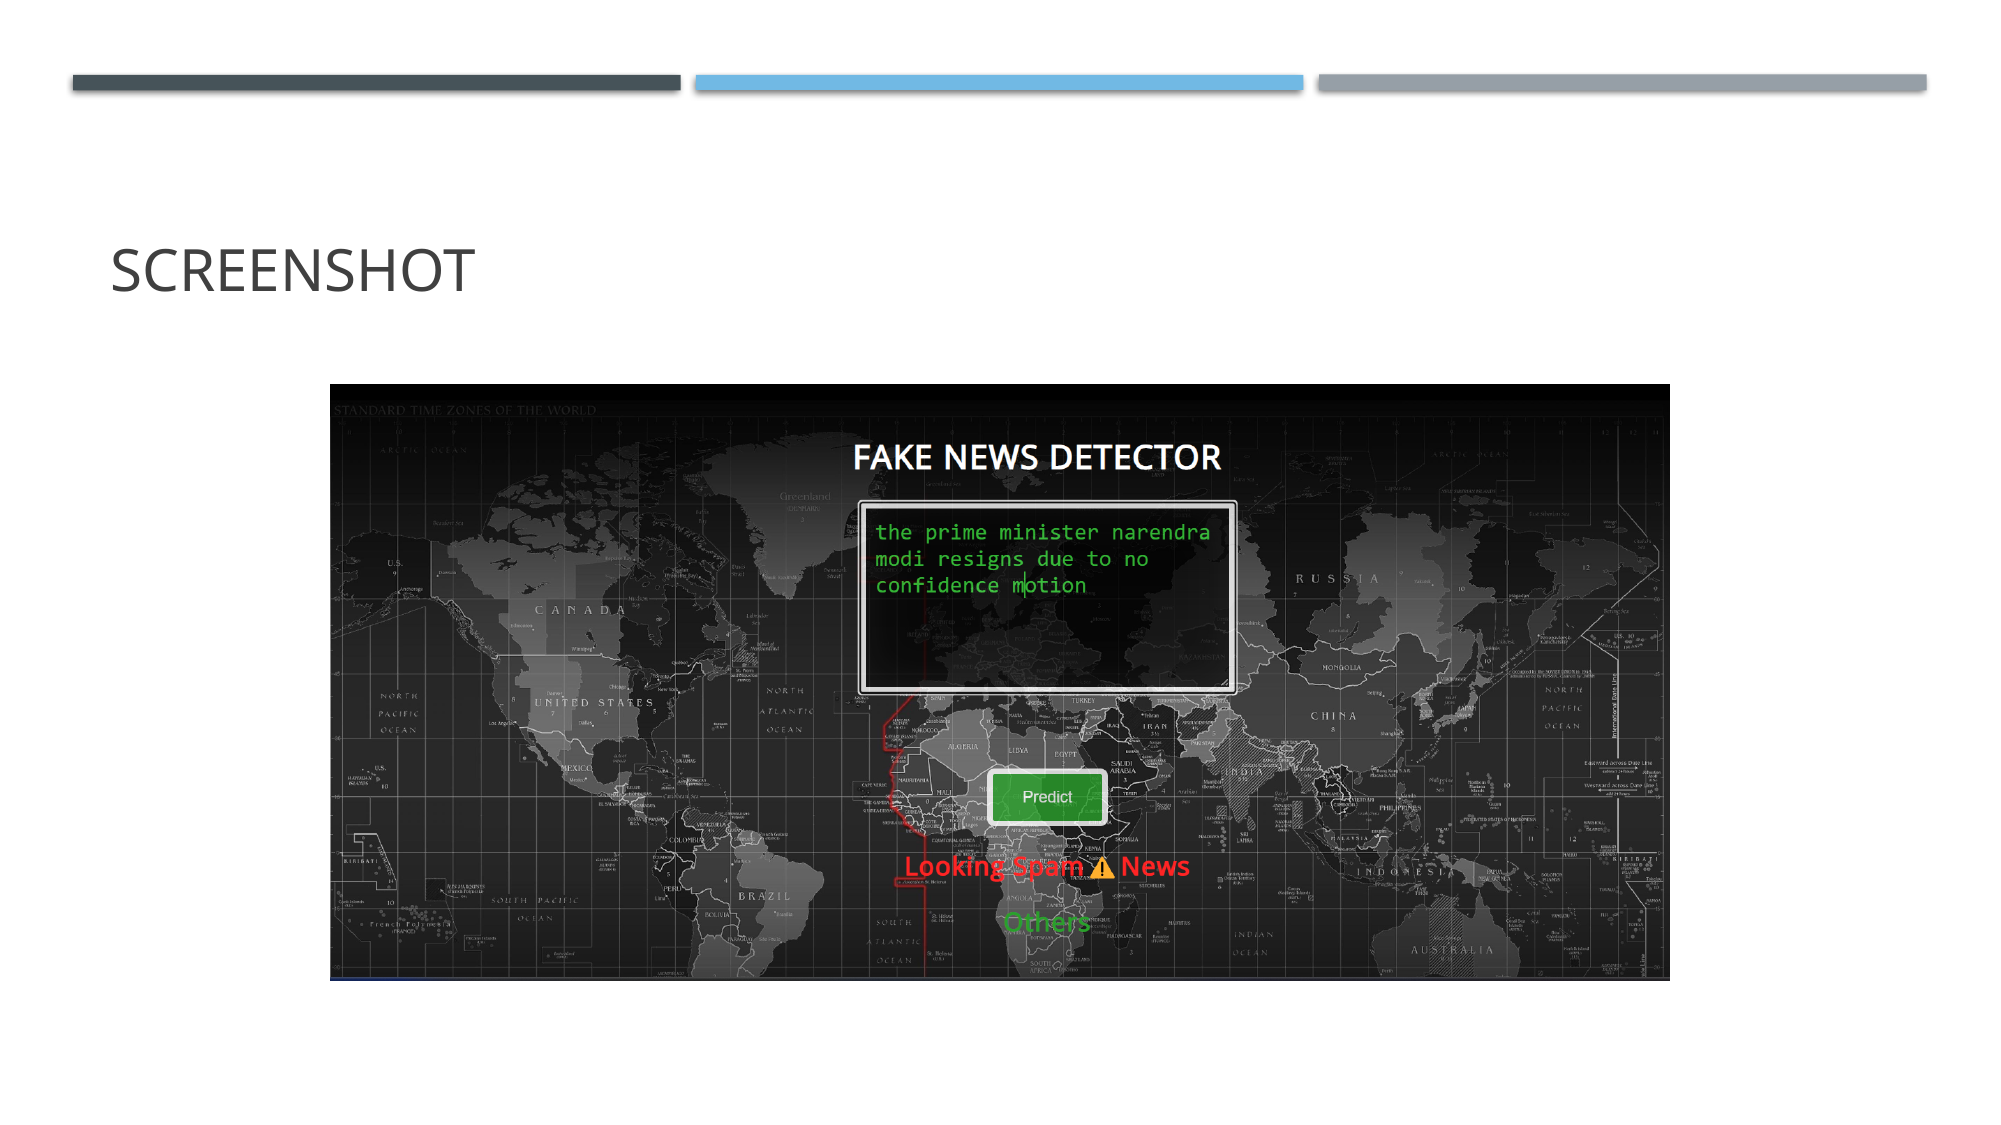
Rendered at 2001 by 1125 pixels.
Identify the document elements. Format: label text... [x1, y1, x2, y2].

title screenshot [95, 115, 1905, 311]
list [330, 383, 1670, 981]
